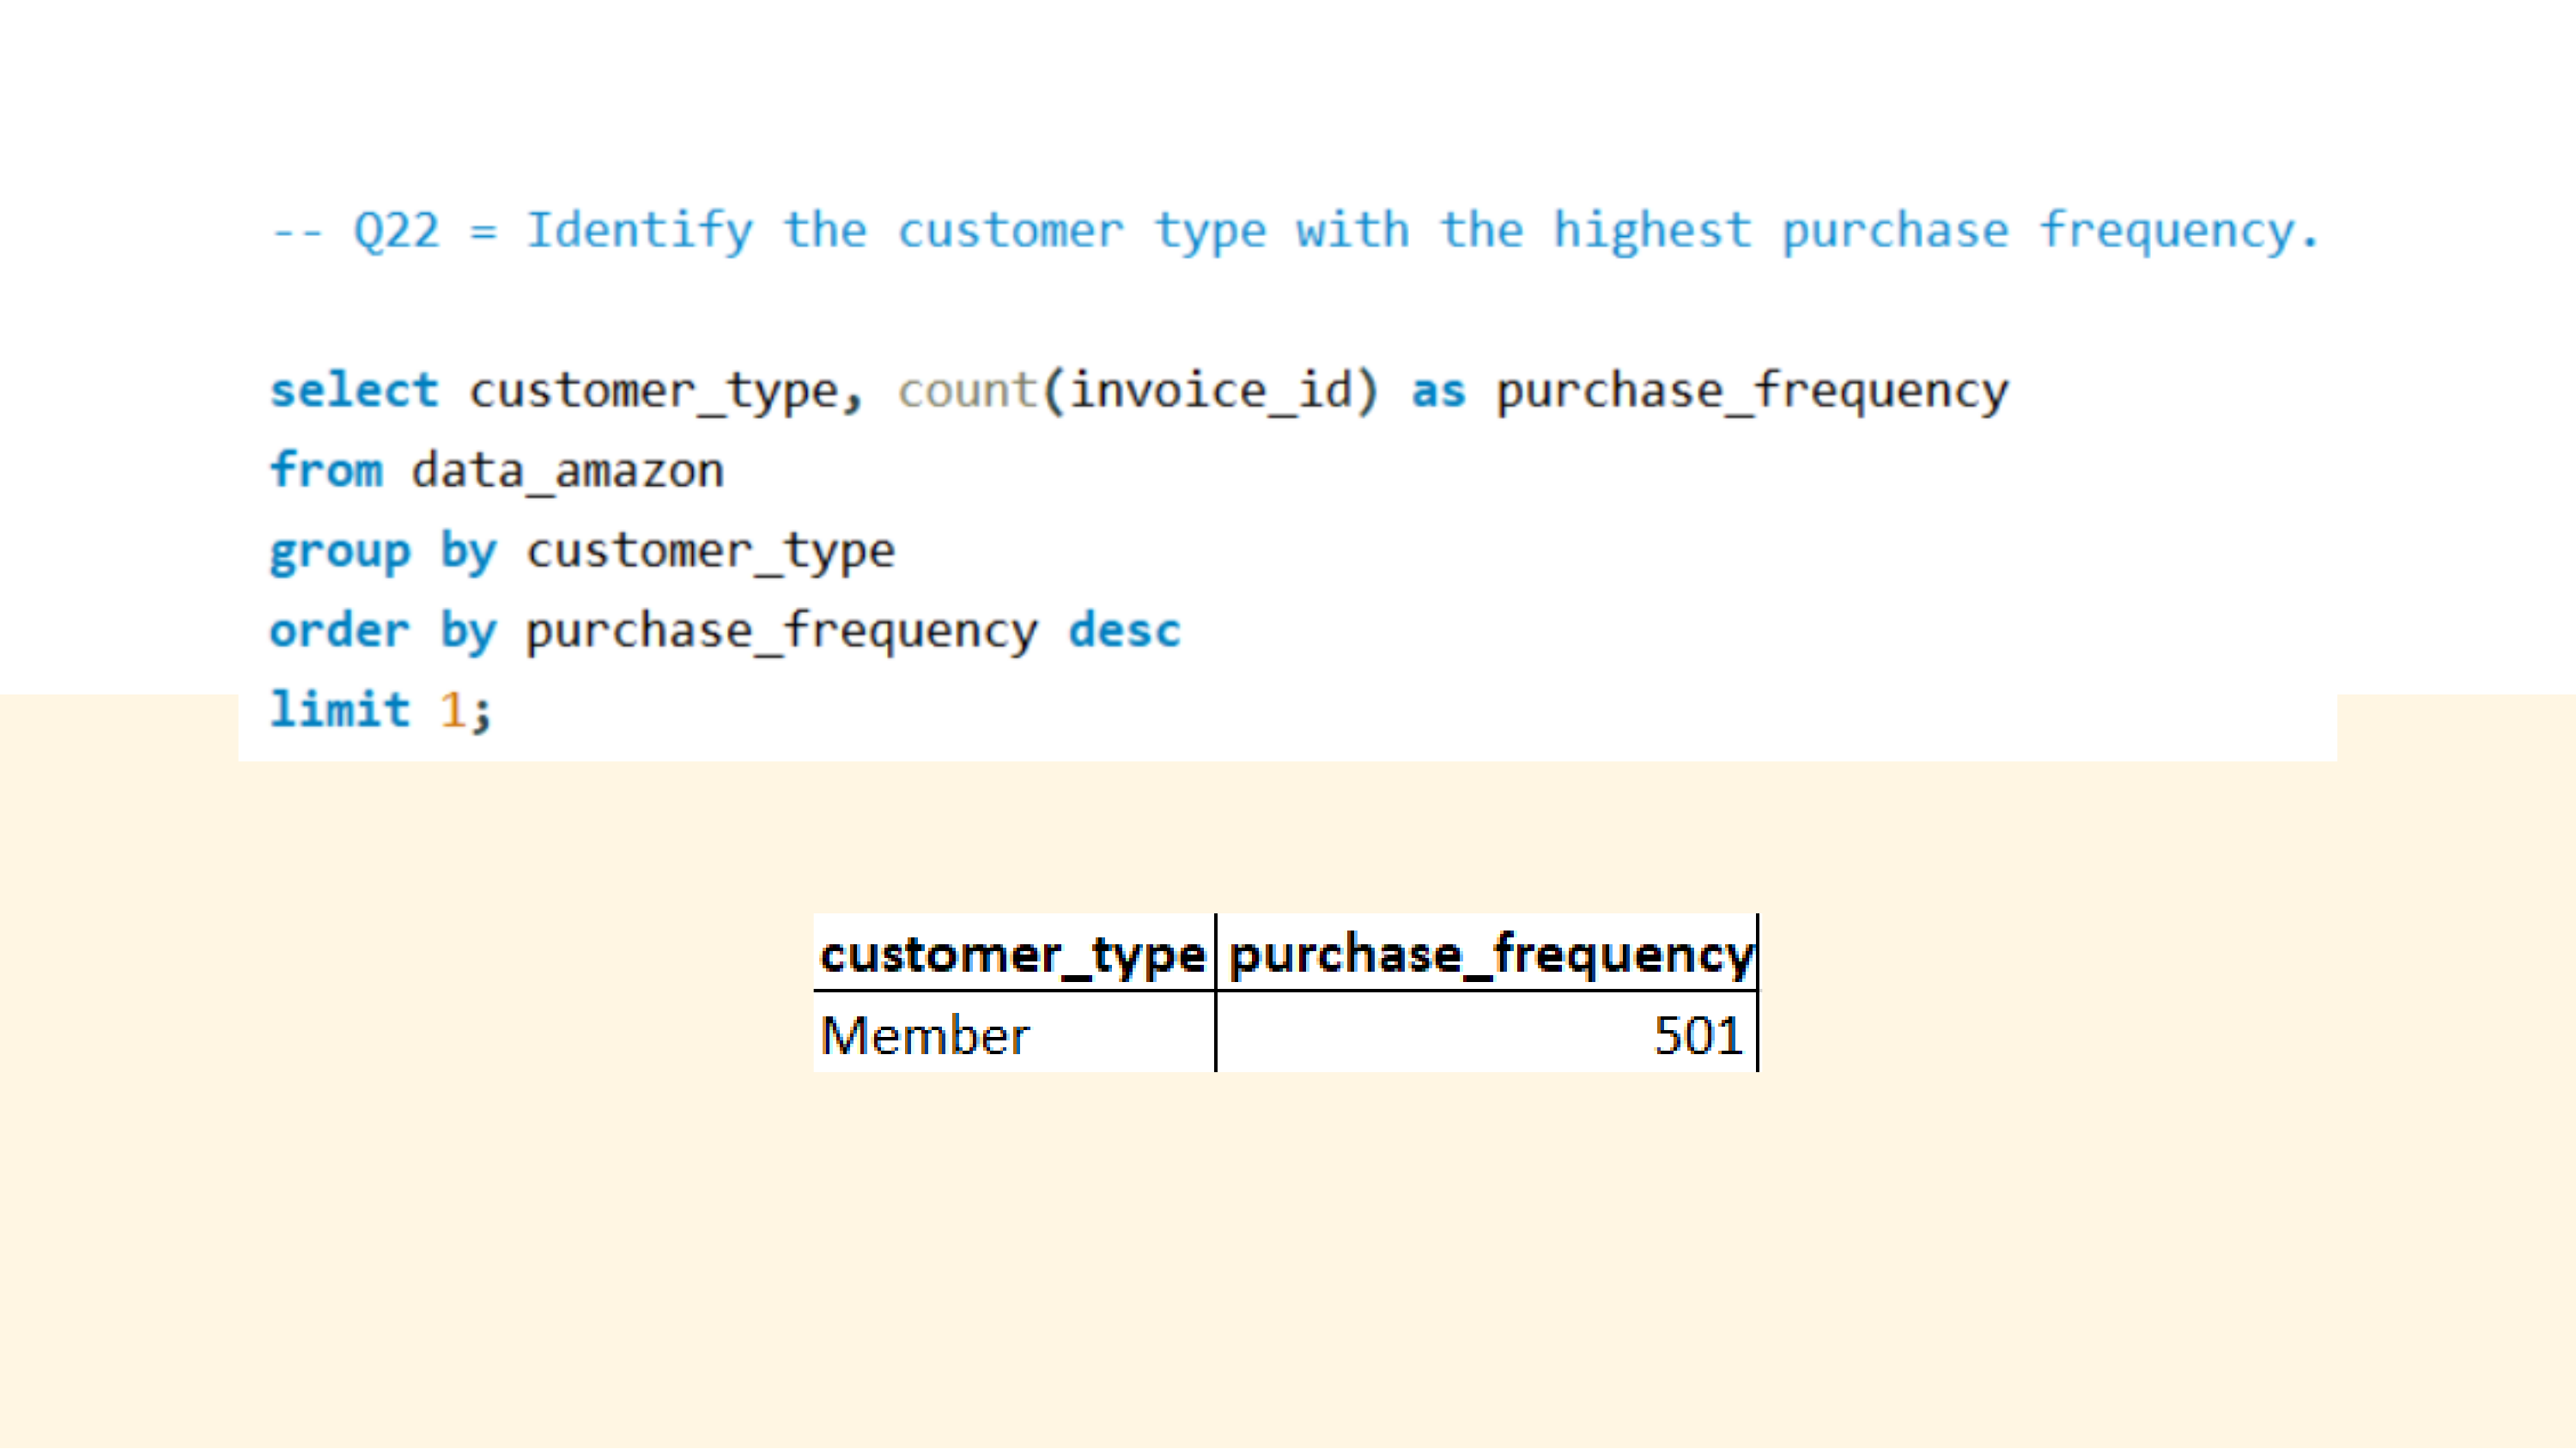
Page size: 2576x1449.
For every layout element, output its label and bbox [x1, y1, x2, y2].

text_box [238, 188, 2338, 691]
text_box [0, 694, 2576, 1449]
